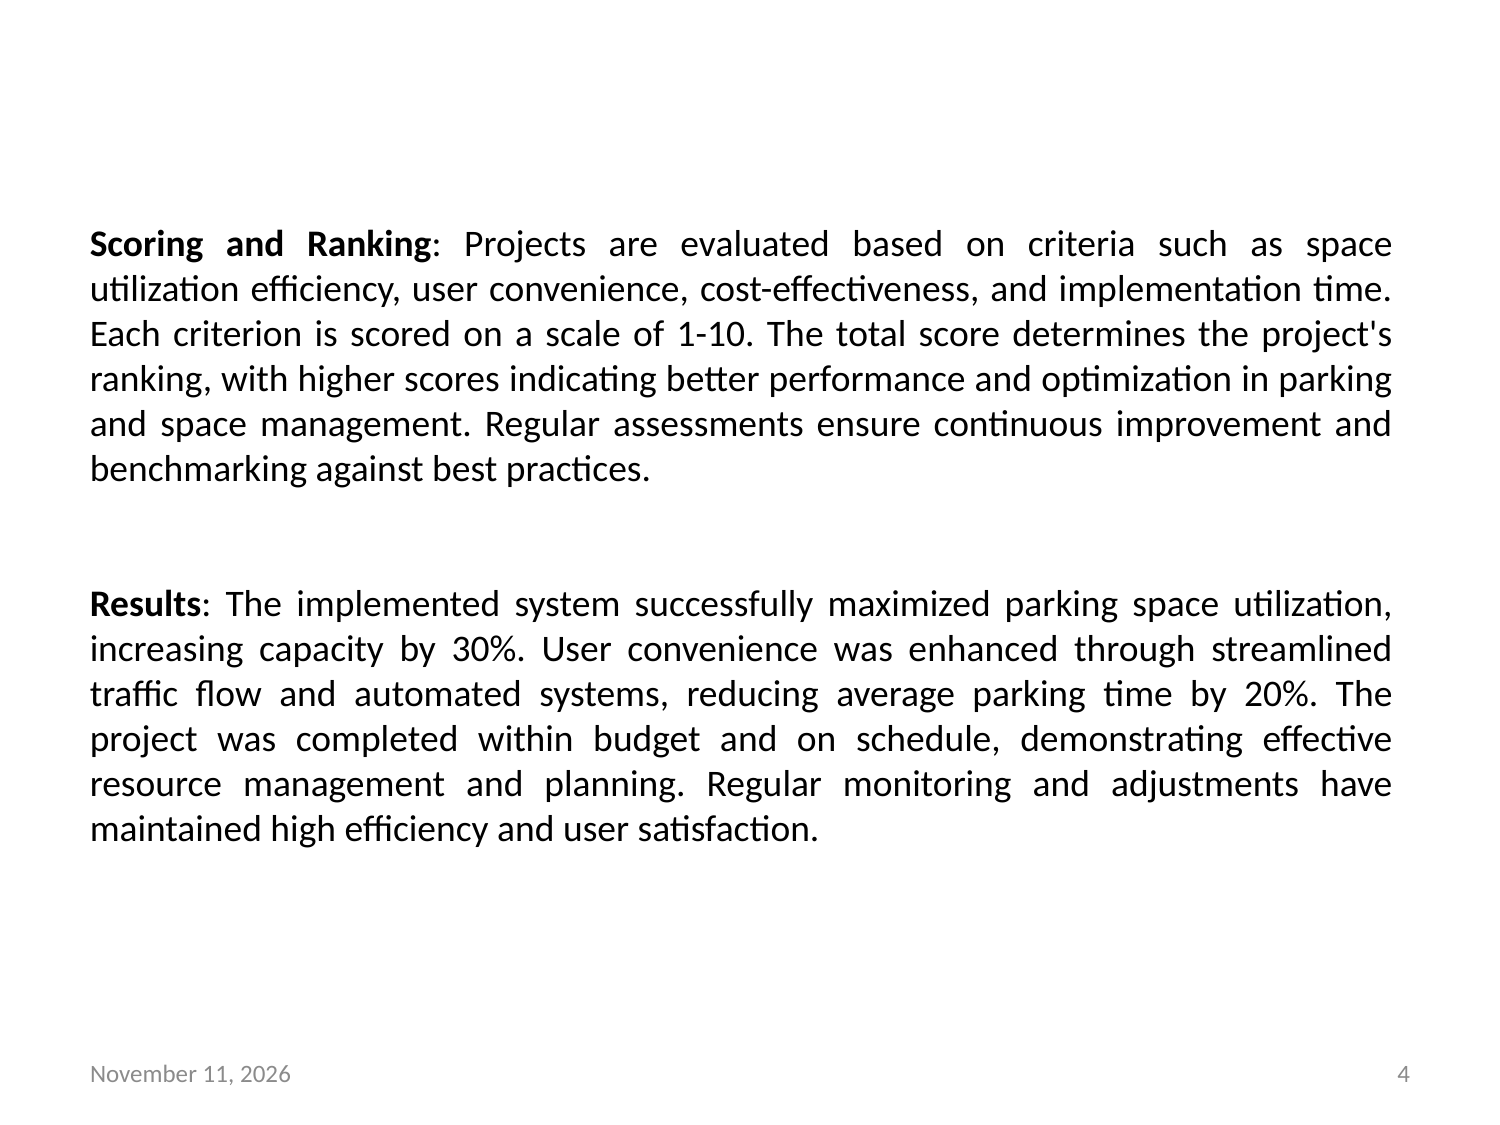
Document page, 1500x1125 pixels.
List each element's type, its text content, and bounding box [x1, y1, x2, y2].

slide_number 4 [1074, 1042, 1425, 1103]
list [75, 262, 1425, 1005]
text_box Scoring and Ranking: Projects are evaluated based on criteria such as space utilization efficiency, user convenience, cost-effectiveness, and implementation time. Each criterion is scored on a scale of 1-10. The total score determines the project's ranking, with higher scores indicating better performance and optimization in parking and space management. Regular assessments ensure continuous improvement and benchmarking against best practices. Results: The implemented system successfully maximized parking space utilization, increasing capacity by 30%. User convenience was enhanced through streamlined traffic flow and automated systems, reducing average parking time by 20%. The project was completed within budget and on schedule, demonstrating effective resource management and planning. Regular monitoring and adjustments have maintained high efficiency and user satisfaction. [75, 166, 1409, 959]
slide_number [75, 1042, 425, 1103]
